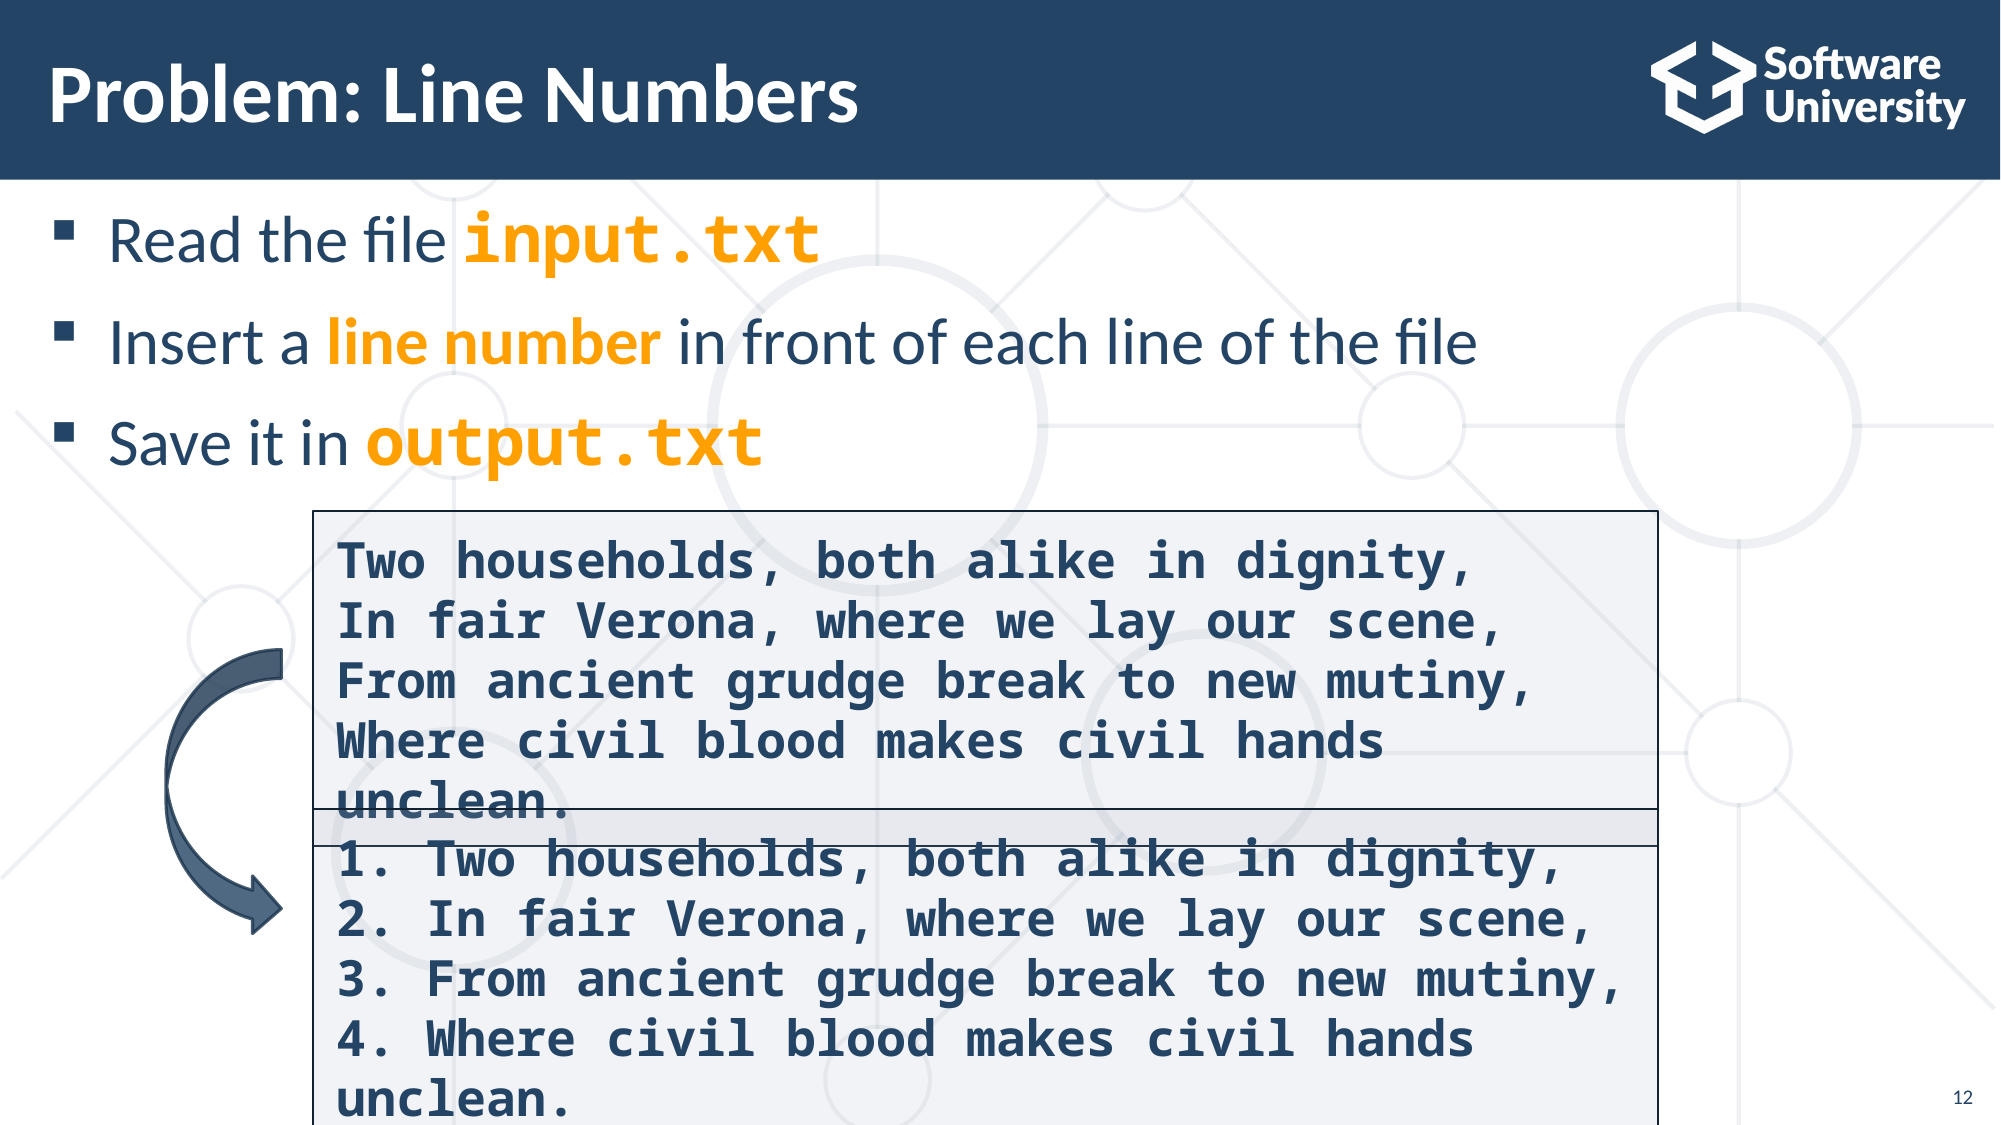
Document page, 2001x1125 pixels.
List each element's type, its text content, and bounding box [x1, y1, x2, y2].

picture [1651, 41, 1966, 134]
list Read the file input.txt Insert a line number in front of each line of the file Save it in output.txt [31, 196, 1970, 1104]
text_box Two households, both alike in dignity, In fair Verona, where we lay our scene, From ancient grudge break to new mutiny, Where civil blood makes civil hands unclean. [312, 510, 1659, 808]
text_box [163, 647, 284, 936]
title Problem: Line Numbers [31, 16, 1625, 162]
slide_number 12 [1927, 1067, 1989, 1117]
text_box 1. Two households, both alike in dignity, 2. In fair Verona, where we lay our scene, 3. From ancient grudge break to new mutiny, 4. Where civil blood makes civil hands unclean. [312, 808, 1659, 1125]
